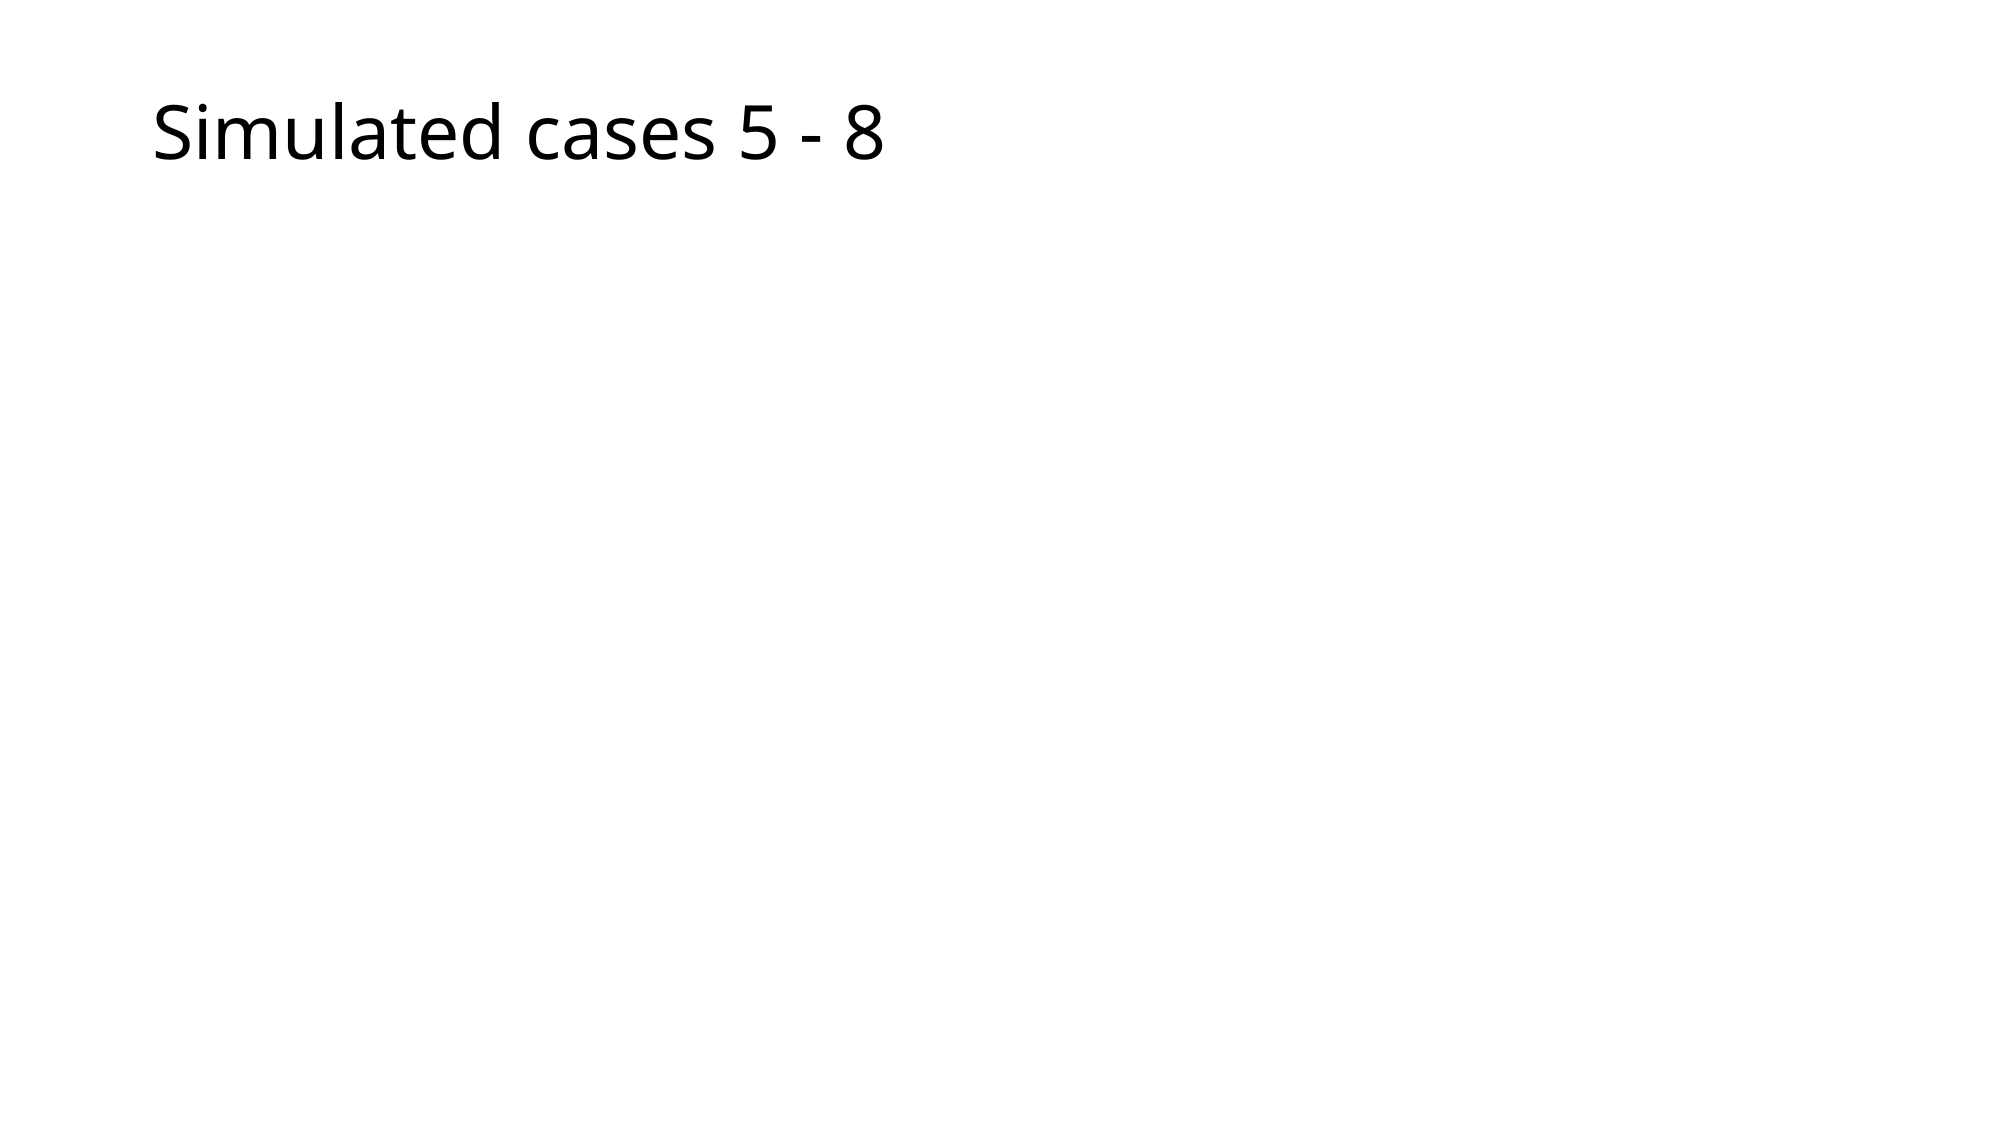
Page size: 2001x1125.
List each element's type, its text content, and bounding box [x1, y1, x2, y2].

title Simulated cases 5 - 8 [137, 59, 1863, 211]
